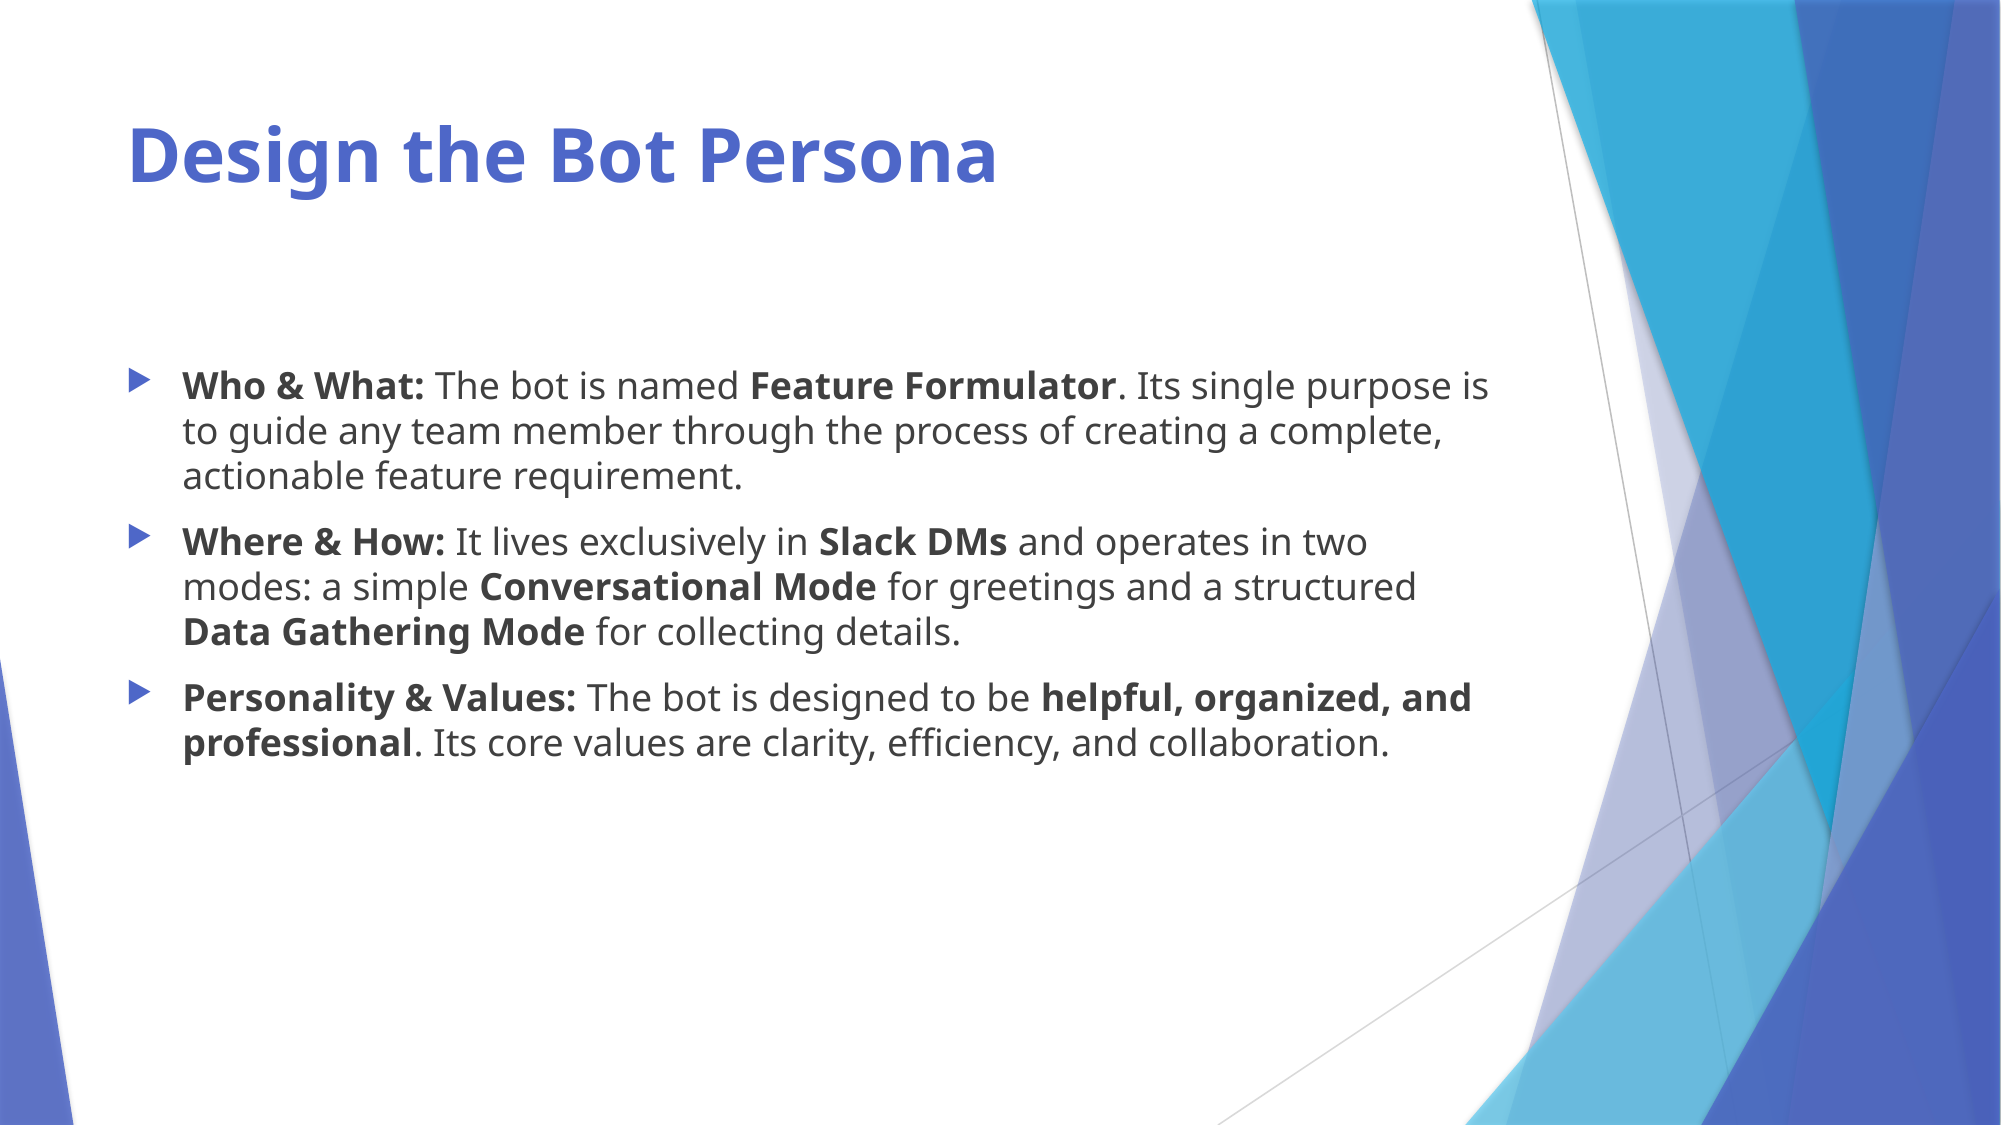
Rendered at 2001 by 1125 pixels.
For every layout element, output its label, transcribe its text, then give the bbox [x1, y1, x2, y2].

title Design the Bot Persona [111, 99, 1522, 317]
list Who & What: The bot is named Feature Formulator. Its single purpose is to guide any team member through the process of creating a complete, actionable feature requirement. Where & How: It lives exclusively in Slack DMs and operates in two modes: a simple Conversational Mode for greetings and a structured Data Gathering Mode for collecting details. Personality & Values: The bot is designed to be helpful, organized, and professional. Its core values are clarity, efficiency, and collaboration. [111, 354, 1522, 992]
